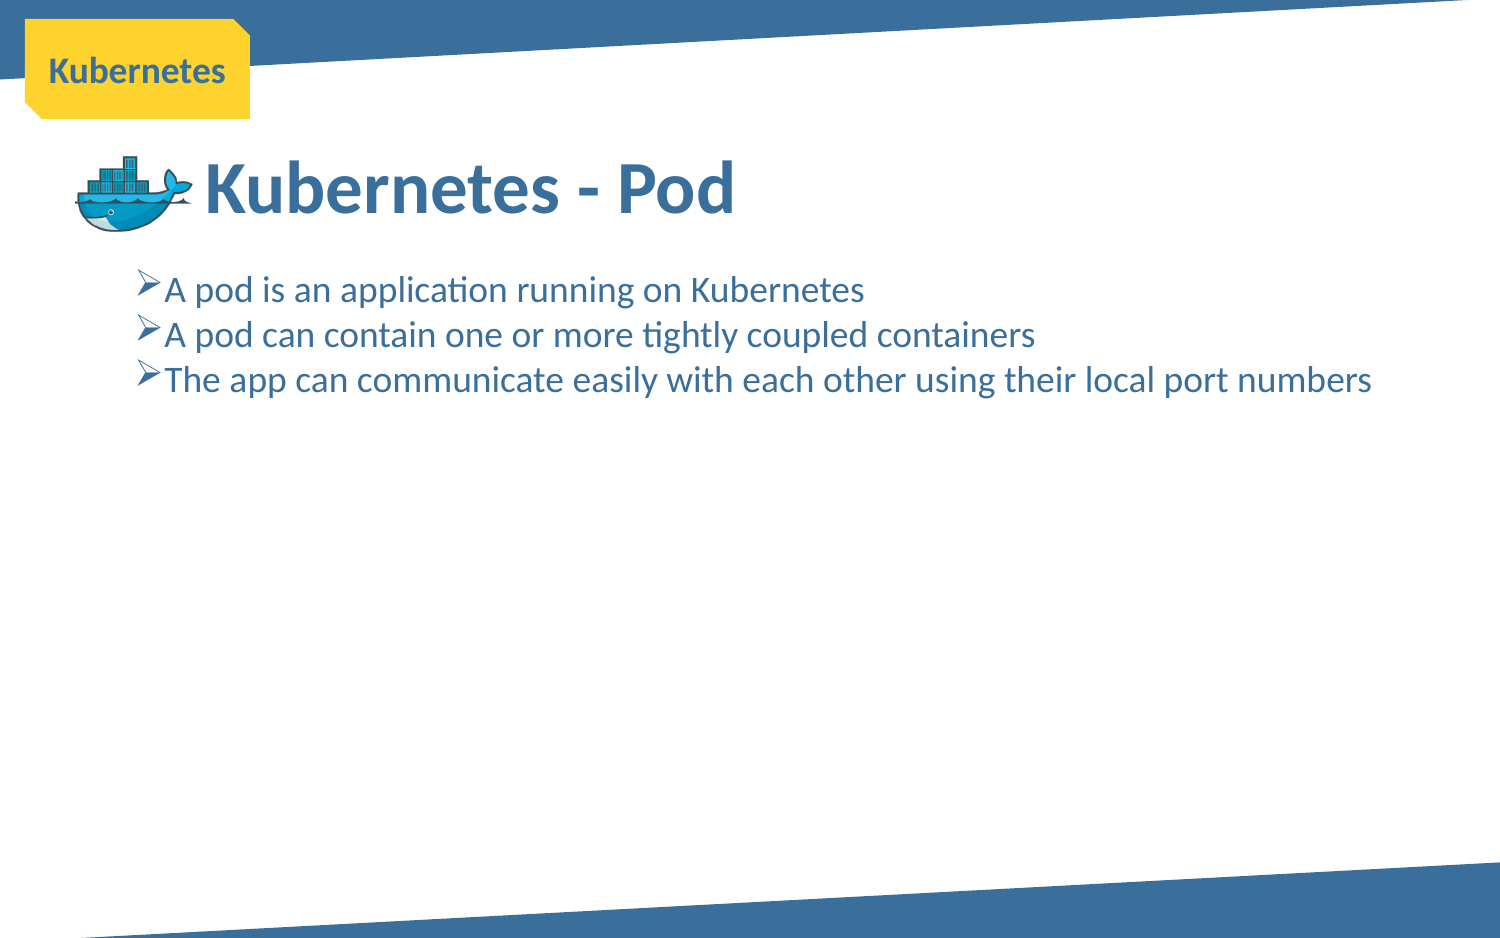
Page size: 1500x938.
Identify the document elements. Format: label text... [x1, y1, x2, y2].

text_box A pod is an application running on Kubernetes A pod can contain one or more tightly coupled containers The app can communicate easily with each other using their local port numbers [119, 258, 1389, 408]
text_box [0, 0, 1500, 82]
picture [74, 155, 194, 232]
text_box Kubernetes [22, 16, 253, 121]
text_box Kubernetes - Pod [190, 131, 752, 236]
text_box [41, 860, 1500, 938]
